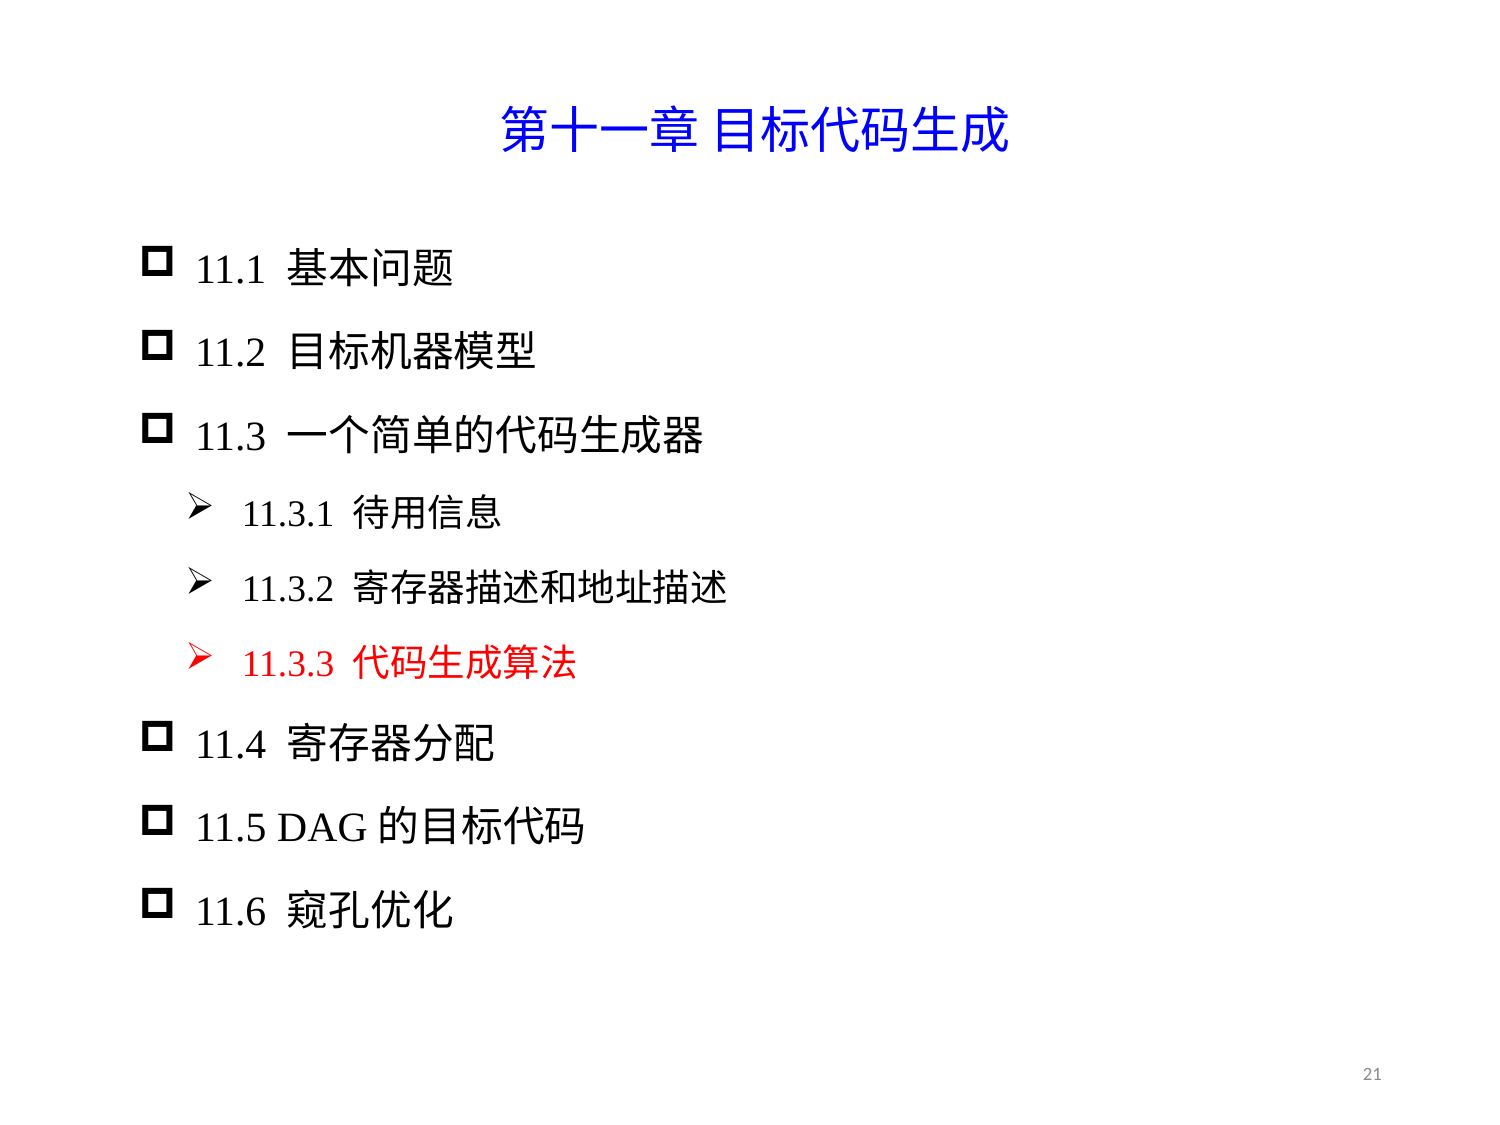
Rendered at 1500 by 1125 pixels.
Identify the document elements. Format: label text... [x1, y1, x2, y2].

slide_number 21 [1059, 1042, 1397, 1103]
text_box 11.1 基本问题 11.2 目标机器模型 11.3 一个简单的代码生成器 11.3.1 待用信息 11.3.2 寄存器描述和地址描述 11.3.3 代码生成算法 11.4 寄存器分配 11.5 DAG的目标代码 11.6 窥孔优化 [123, 209, 1412, 941]
text_box 第十一章 目标代码生成 [23, 91, 1486, 167]
